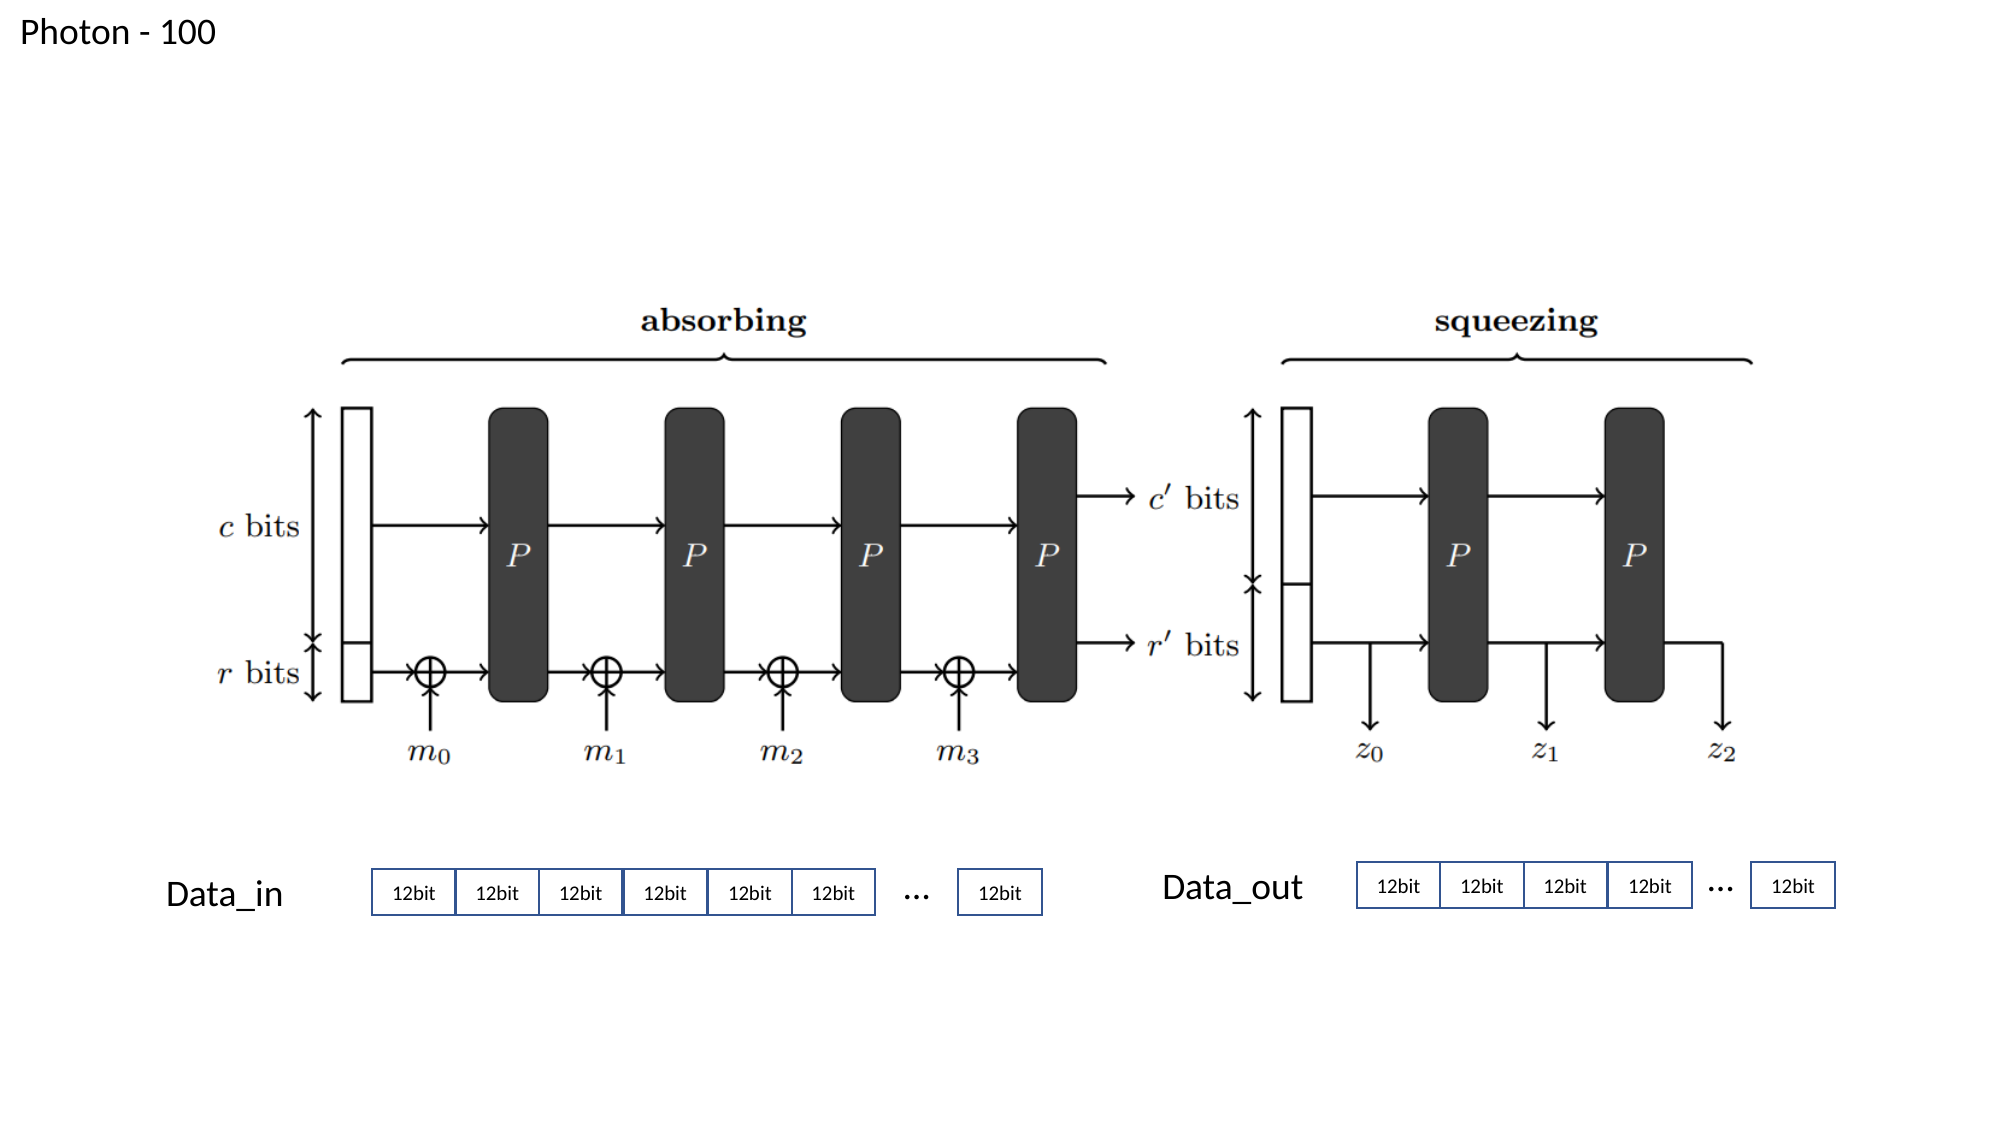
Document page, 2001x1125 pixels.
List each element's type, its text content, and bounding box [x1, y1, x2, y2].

text_box 12bit [1439, 861, 1523, 909]
text_box 12bit [1607, 861, 1693, 909]
text_box Data_in [151, 861, 313, 922]
text_box Photon - 100 [5, 0, 232, 60]
text_box 12bit [1523, 861, 1607, 909]
text_box 12bit [623, 868, 707, 916]
picture [105, 231, 1895, 836]
text_box 12bit [371, 868, 455, 916]
text_box 12bit [707, 868, 791, 916]
text_box 12bit [1356, 861, 1439, 909]
text_box 12bit [455, 868, 538, 916]
text_box 12bit [791, 868, 876, 916]
text_box Data_out [1147, 854, 1335, 915]
text_box … [889, 854, 1051, 915]
text_box … [1693, 846, 1855, 907]
text_box 12bit [538, 868, 623, 916]
